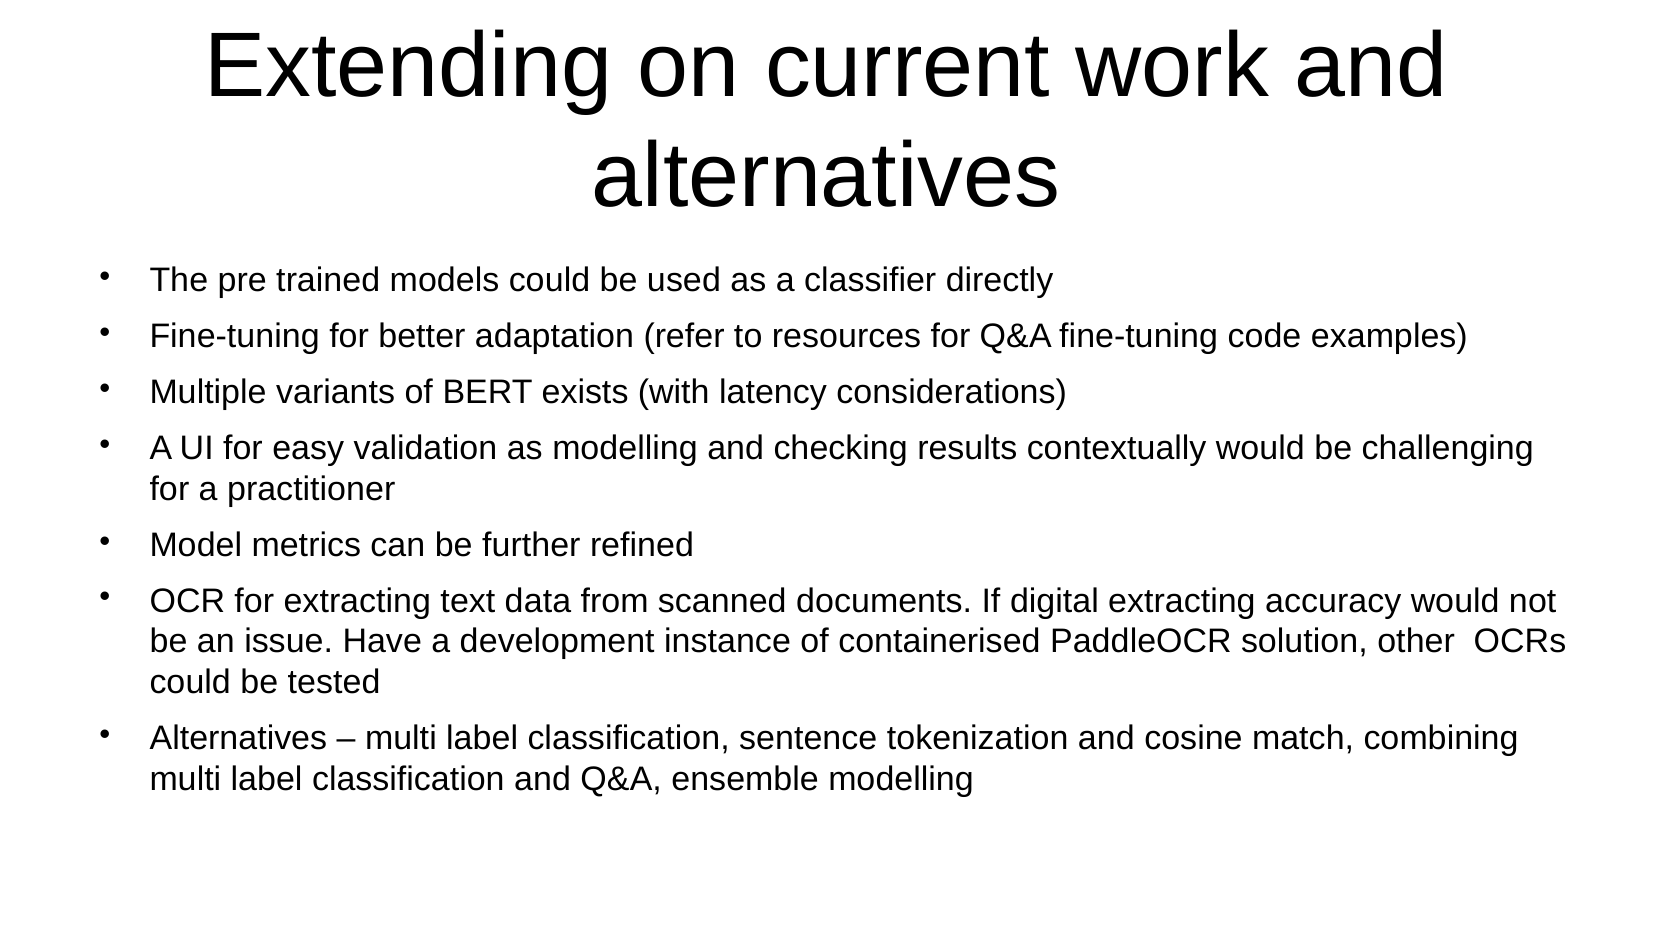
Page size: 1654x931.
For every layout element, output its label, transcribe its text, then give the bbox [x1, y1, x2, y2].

list The pre trained models could be used as a classifier directly Fine-tuning for better adaptation (refer to resources for Q&A fine-tuning code examples) Multiple variants of BERT exists (with latency considerations) A UI for easy validation as modelling and checking results contextually would be challenging for a practitioner Model metrics can be further refined OCR for extracting text data from scanned documents. If digital extracting accuracy would not be an issue. Have a development instance of containerised PaddleOCR solution, other OCRs could be tested Alternatives – multi label classification, sentence tokenization and cosine match, combining multi label classification and Q&A, ensemble modelling [82, 257, 1571, 798]
title Extending on current work and alternatives [82, 12, 1571, 218]
